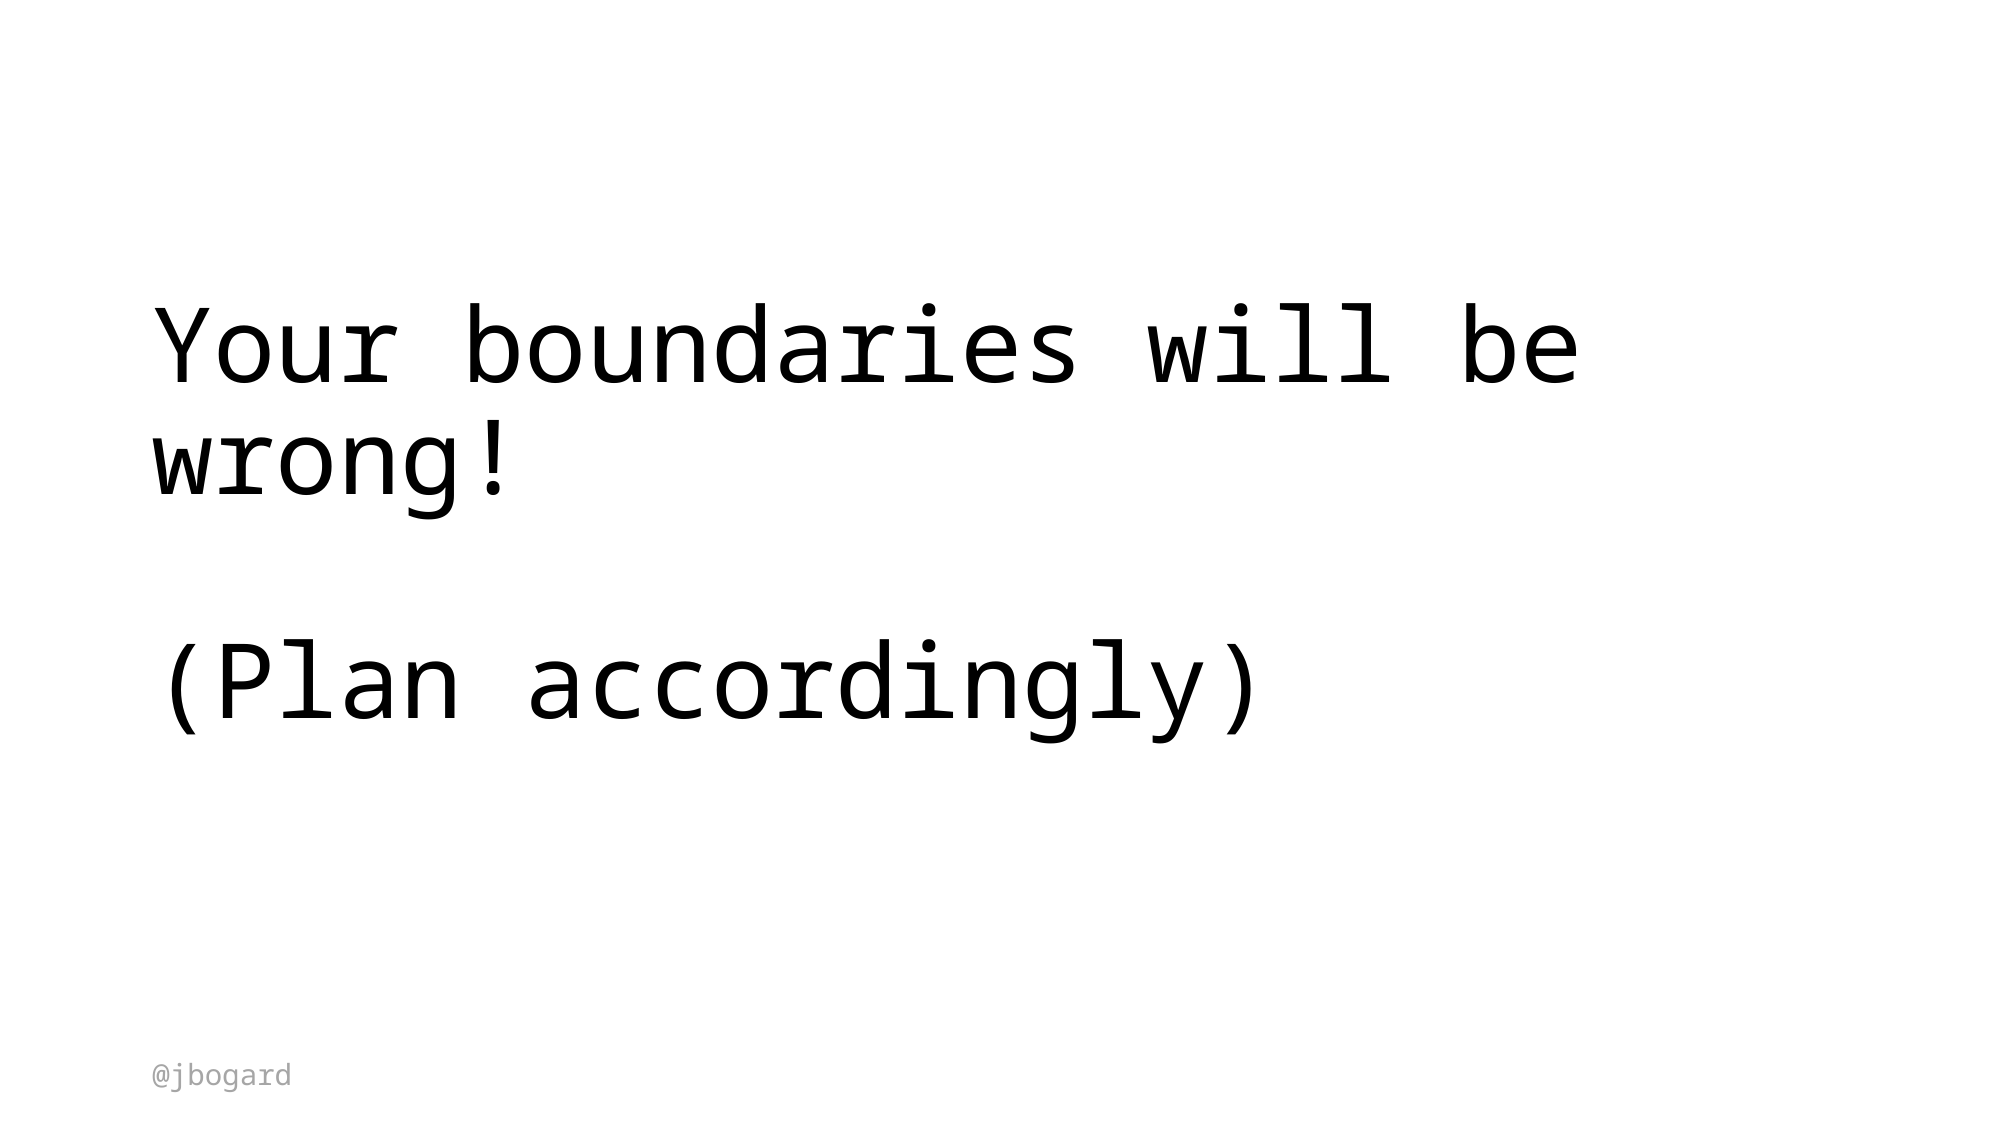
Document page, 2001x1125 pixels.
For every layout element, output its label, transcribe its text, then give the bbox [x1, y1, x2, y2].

title Your boundaries will be wrong! (Plan accordingly) [136, 280, 1862, 749]
